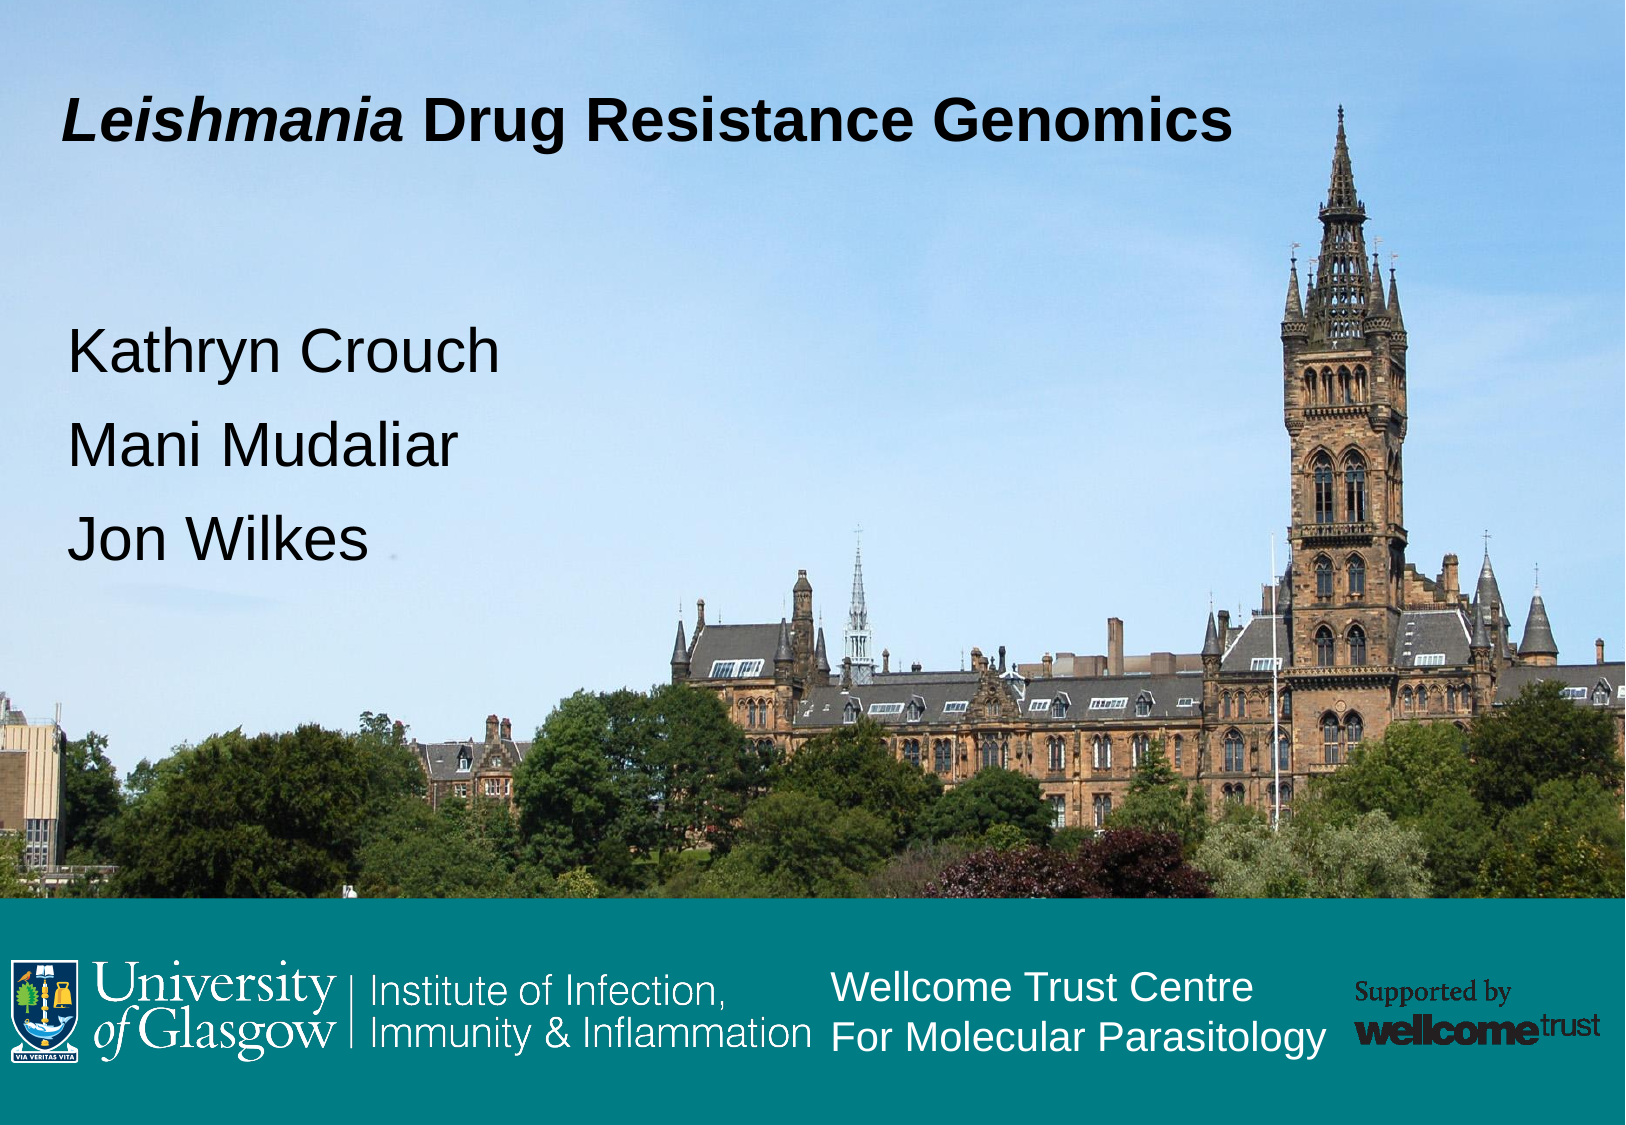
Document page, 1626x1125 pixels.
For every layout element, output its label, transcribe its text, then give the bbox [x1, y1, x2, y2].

picture [11, 960, 810, 1063]
picture [1354, 979, 1600, 1045]
picture [0, 0, 1625, 898]
subtitle Kathryn Crouch Mani Mudaliar Jon Wilkes [67, 216, 1029, 376]
title Leishmania Drug Resistance Genomics [61, 0, 1599, 155]
